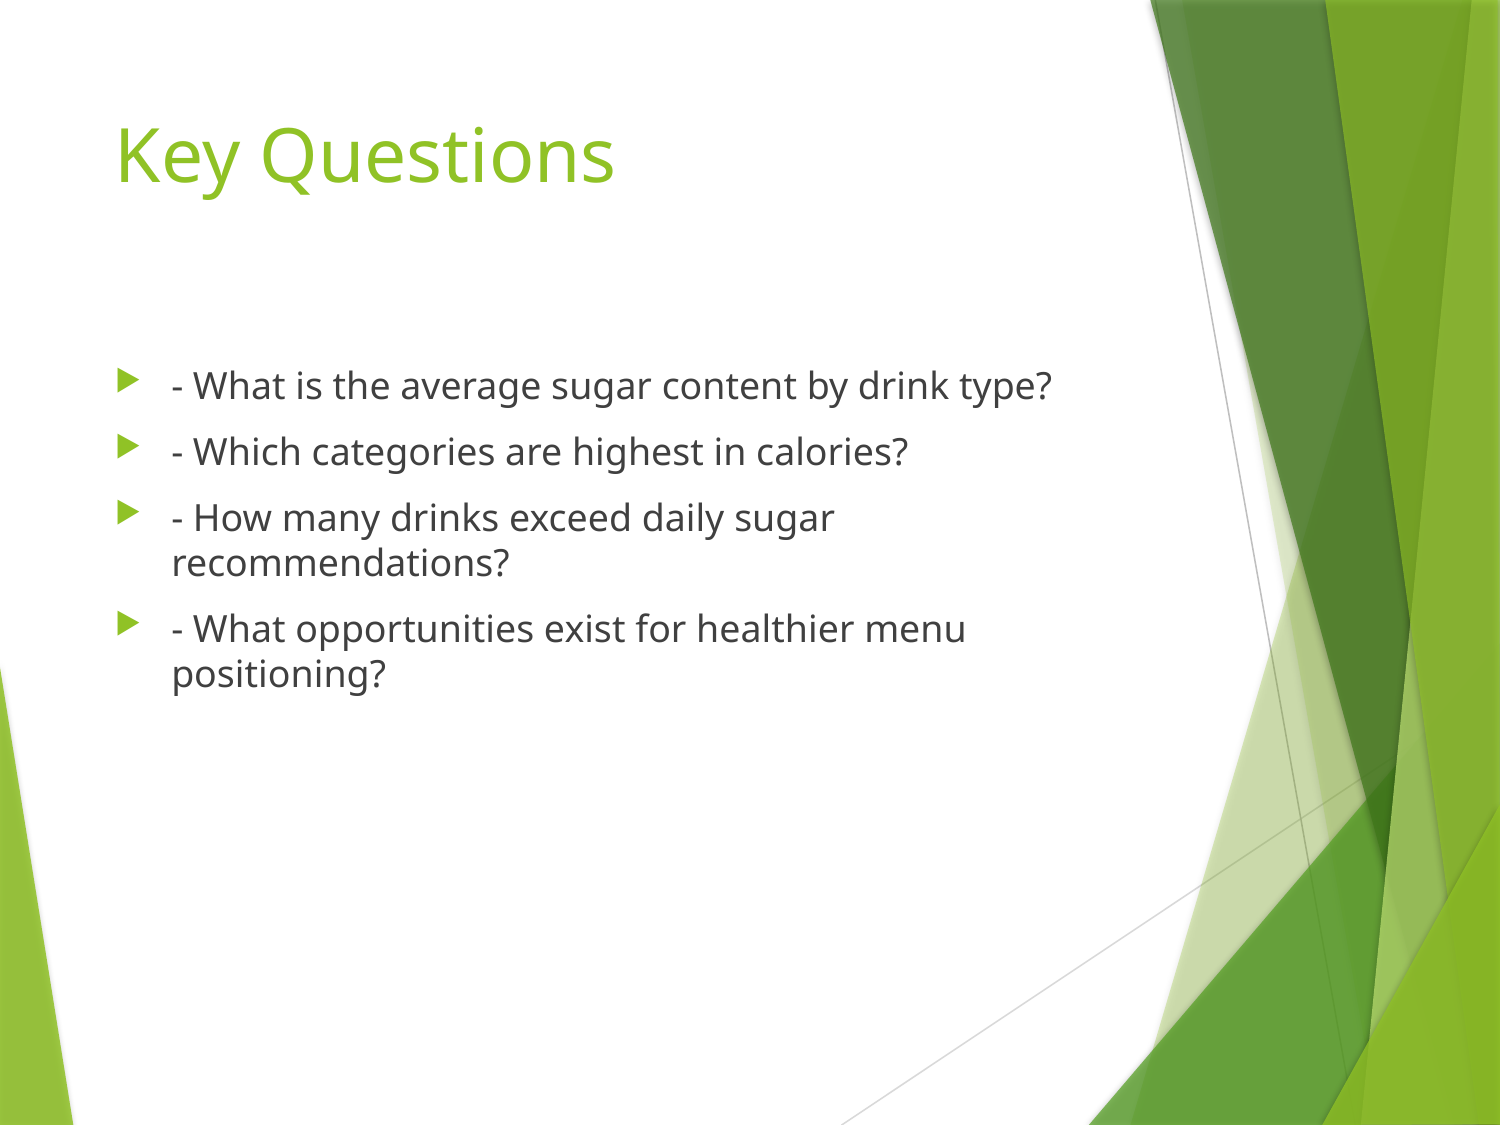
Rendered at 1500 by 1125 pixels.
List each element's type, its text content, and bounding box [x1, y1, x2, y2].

title Key Questions [99, 99, 1142, 317]
list - What is the average sugar content by drink type? - Which categories are highest in calories? - How many drinks exceed daily sugar recommendations? - What opportunities exist for healthier menu positioning? [99, 354, 1142, 992]
